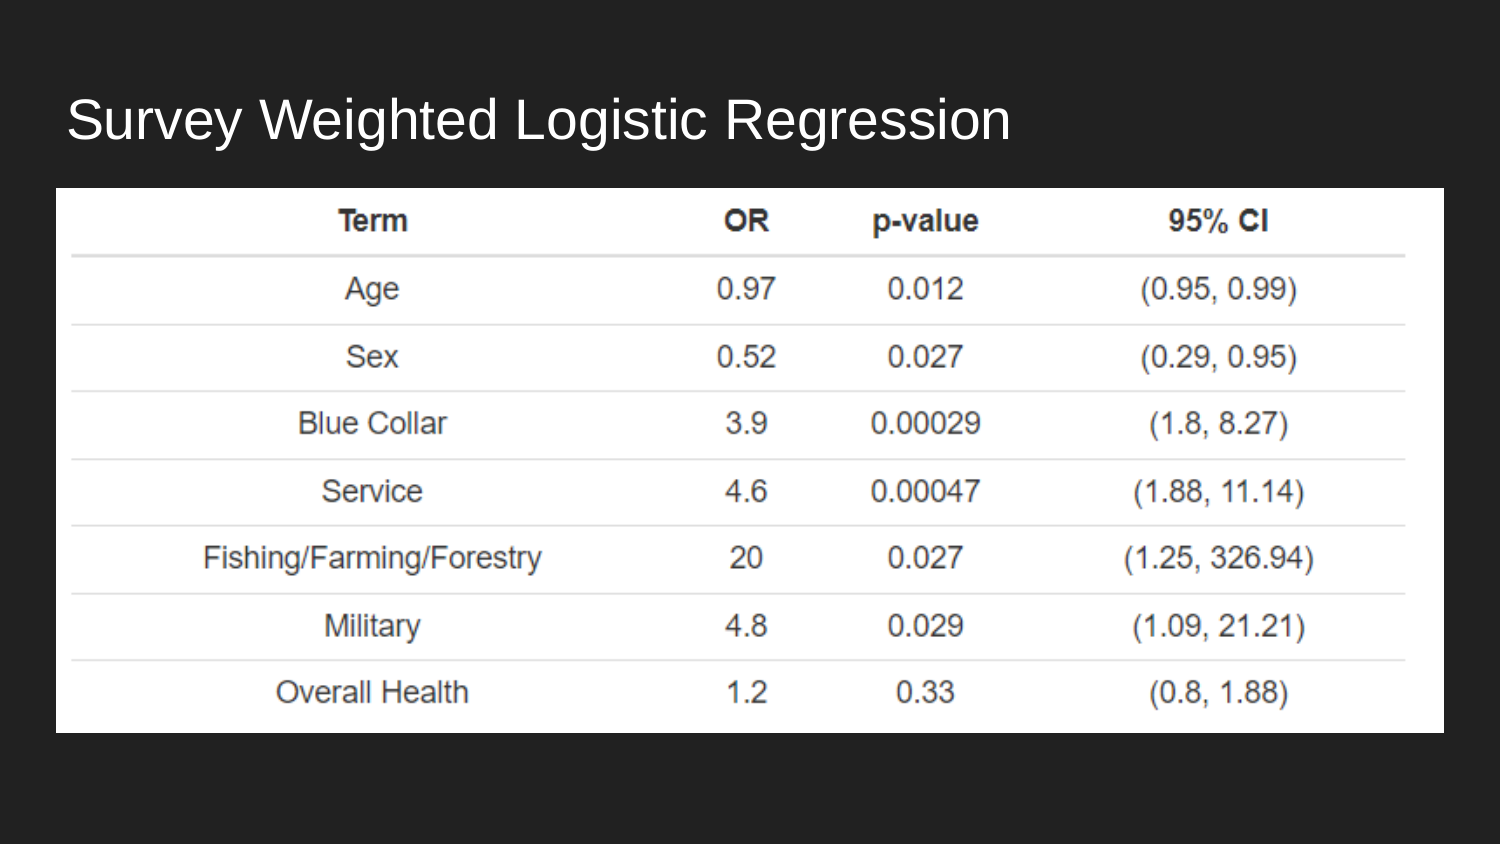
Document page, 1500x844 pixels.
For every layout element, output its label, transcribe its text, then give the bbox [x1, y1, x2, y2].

picture [56, 188, 1444, 733]
title Survey Weighted Logistic Regression [51, 72, 1449, 167]
